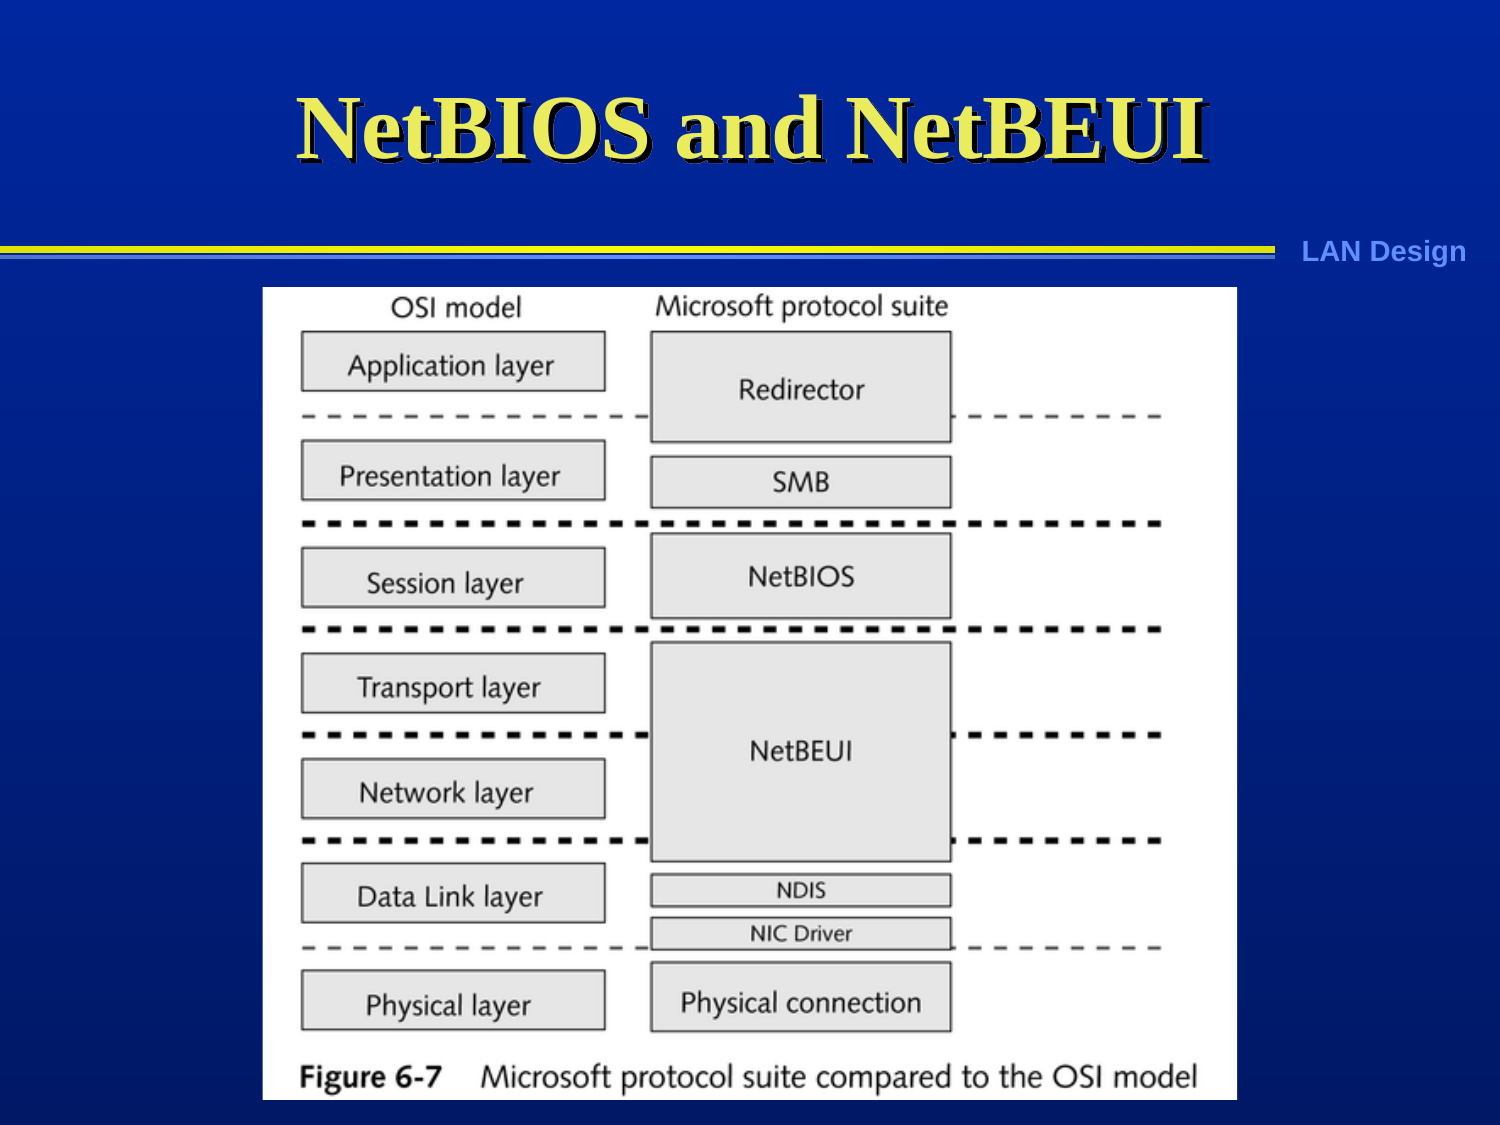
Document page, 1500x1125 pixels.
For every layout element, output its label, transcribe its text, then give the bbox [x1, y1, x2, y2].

picture [262, 287, 1238, 1101]
title NetBIOS and NetBEUI [111, 27, 1392, 217]
